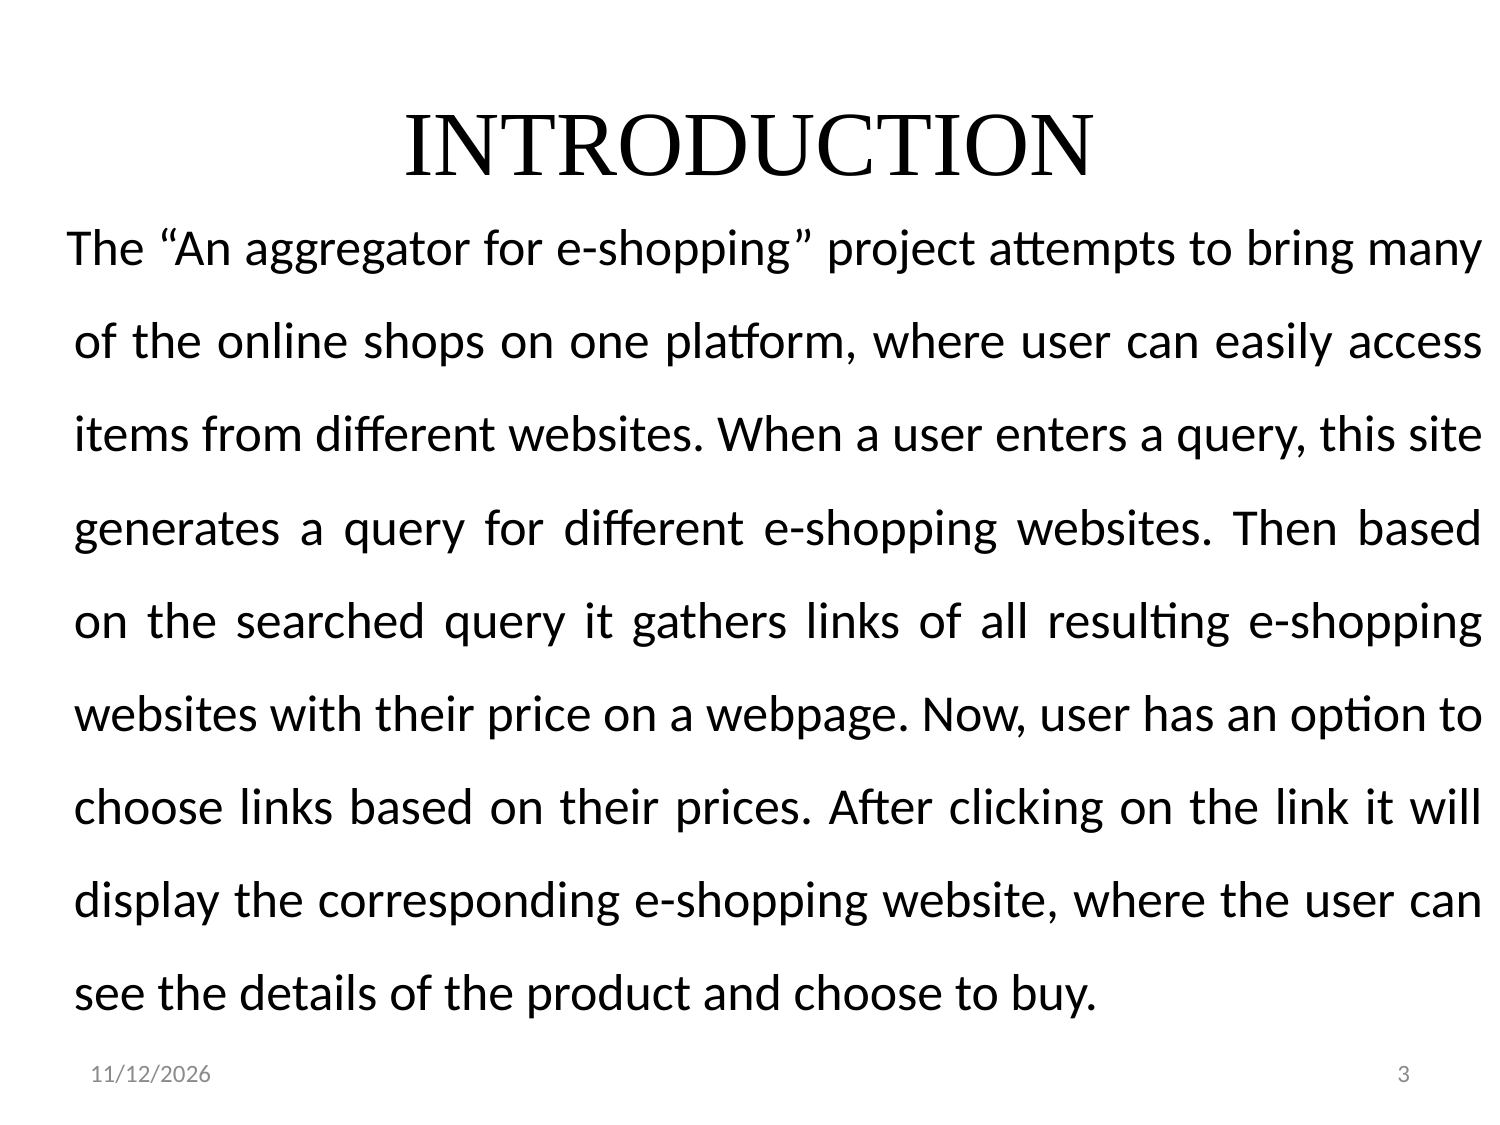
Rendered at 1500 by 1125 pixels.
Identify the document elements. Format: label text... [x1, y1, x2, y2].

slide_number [75, 1050, 425, 1103]
list The “An aggregator for e-shopping” project attempts to bring many of the online shops on one platform, where user can easily access items from different websites. When a user enters a query, this site generates a query for different e-shopping websites. Then based on the searched query it gathers links of all resulting e-shopping websites with their price on a webpage. Now, user has an option to choose links based on their prices. After clicking on the link it will display the corresponding e-shopping website, where the user can see the details of the product and choose to buy. [0, 174, 1500, 1050]
title INTRODUCTION [75, 45, 1425, 174]
slide_number 3 [1074, 1050, 1425, 1103]
